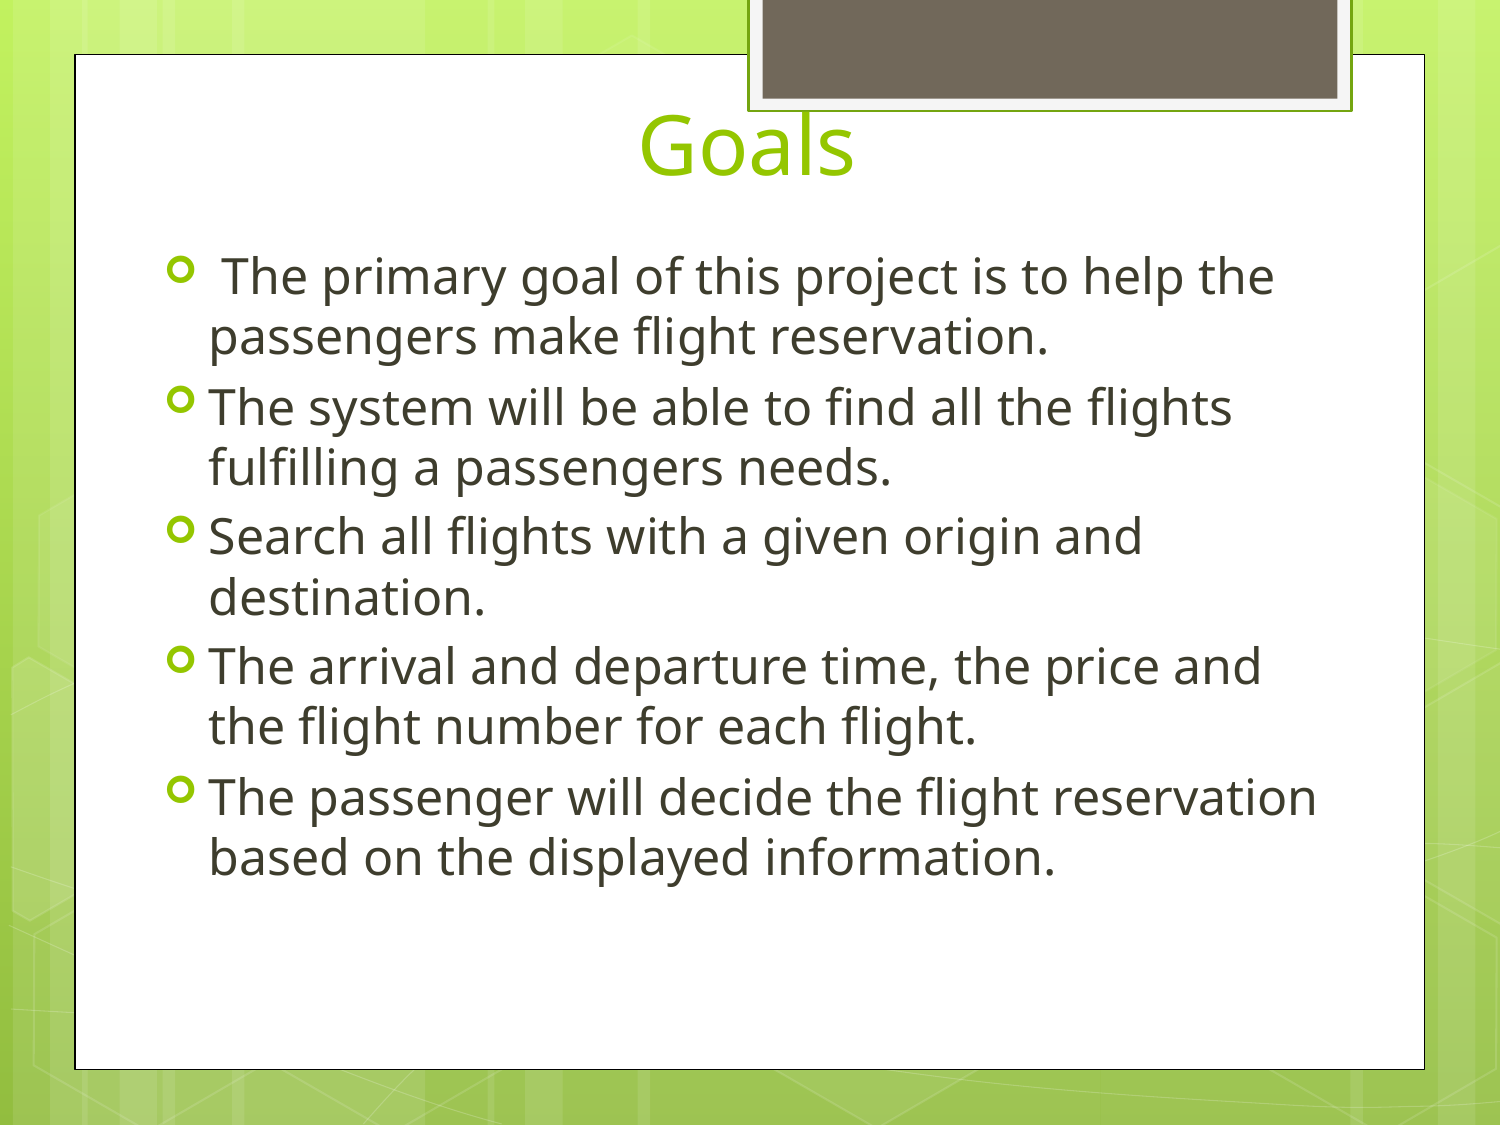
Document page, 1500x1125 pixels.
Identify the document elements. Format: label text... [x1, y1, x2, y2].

title Goals [171, 75, 1324, 237]
list The primary goal of this project is to help the passengers make flight reservation. The system will be able to find all the flights fulfilling a passengers needs. Search all flights with a given origin and destination. The arrival and departure time, the price and the flight number for each flight. The passenger will decide the flight reservation based on the displayed information. [137, 237, 1350, 957]
